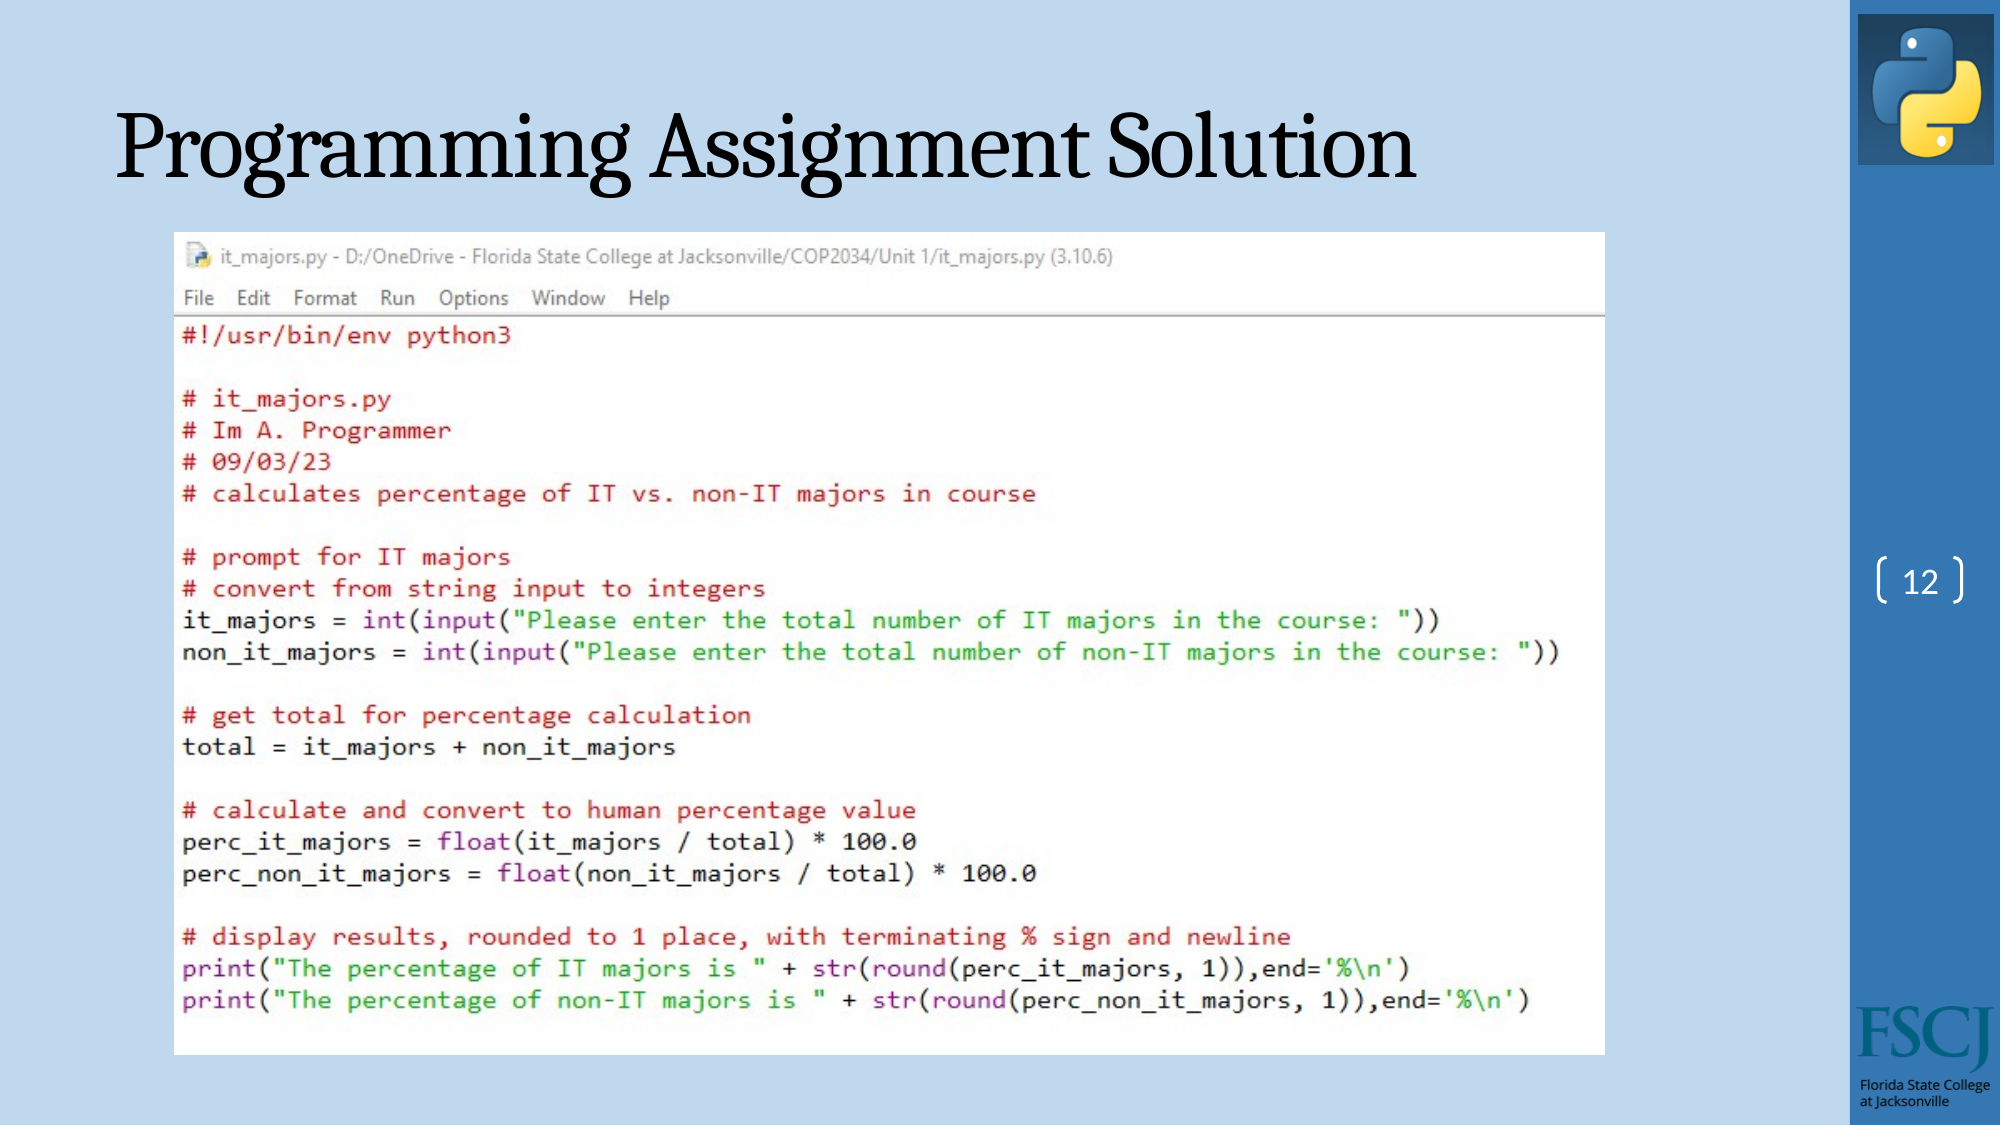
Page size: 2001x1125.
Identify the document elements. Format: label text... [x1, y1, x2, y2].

title Programming Assignment Solution [99, 45, 1767, 233]
picture [1858, 14, 1994, 165]
slide_number 12 [1876, 555, 1964, 604]
picture [1856, 1006, 1994, 1109]
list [174, 232, 1605, 1056]
